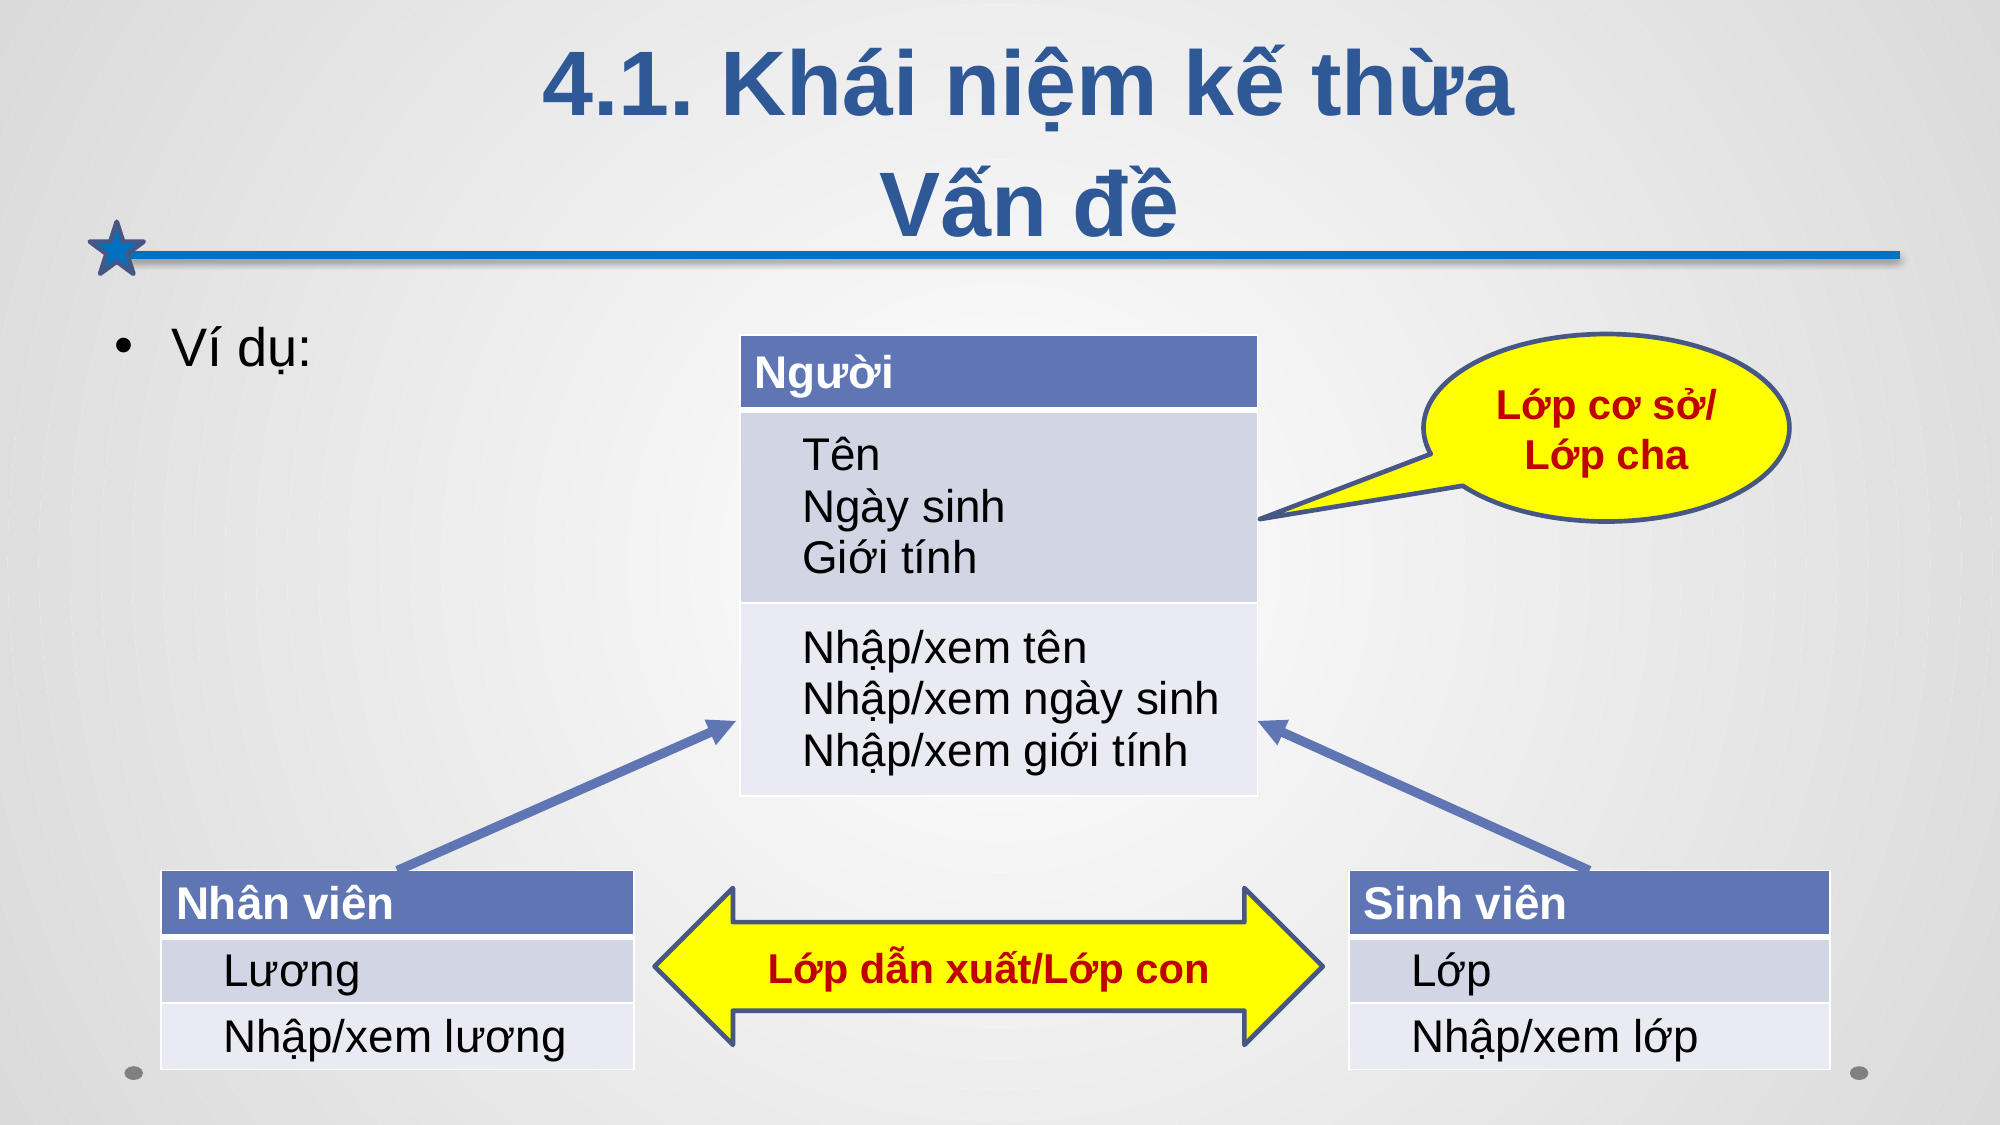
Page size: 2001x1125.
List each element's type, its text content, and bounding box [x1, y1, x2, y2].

table_cell Nhập/xem lớp [1350, 1004, 1829, 1069]
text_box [1257, 720, 1590, 871]
table_cell Nhập/xem lương [162, 1004, 633, 1069]
table_header Nhân viên [162, 871, 633, 934]
text_box Lớp dẫn xuất/Lớp con [652, 885, 1326, 1048]
table_cell Lương [162, 940, 633, 1002]
table_header Người [741, 336, 1257, 407]
table_cell Tên Ngày sinh Giới tính [741, 413, 1257, 602]
table_cell Lớp [1350, 940, 1829, 1002]
title 4.1. Khái niệm kế thừa Vấn đề [161, 28, 1897, 263]
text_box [396, 720, 737, 871]
table_cell Nhập/xem tên Nhập/xem ngày sinh Nhập/xem giới tính [741, 604, 1257, 795]
list Ví dụ: [99, 304, 1900, 1064]
text_box Lớp cơ sở/ Lớp cha [1257, 331, 1792, 524]
table_header Sinh viên [1350, 871, 1829, 934]
